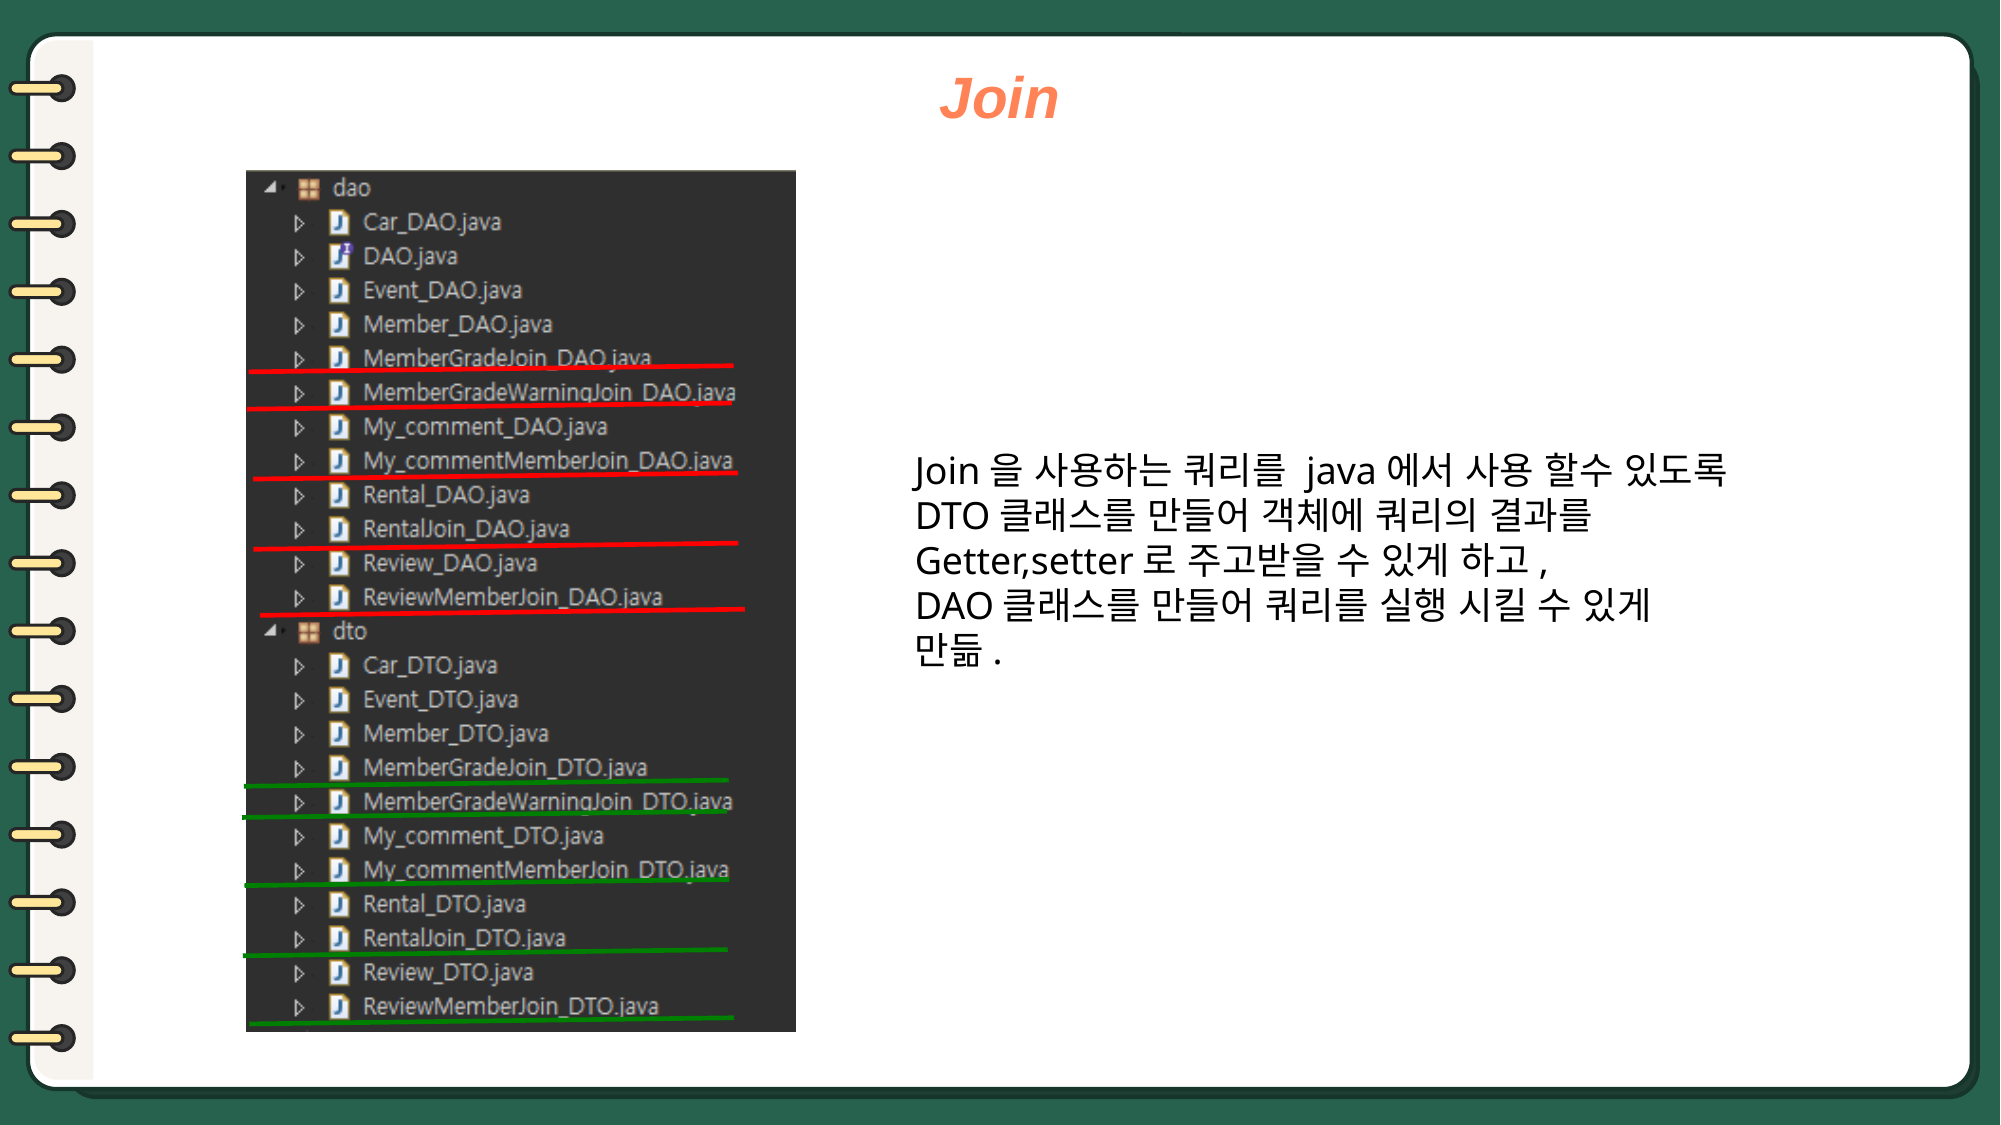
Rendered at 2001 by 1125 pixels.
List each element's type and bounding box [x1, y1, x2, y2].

text_box [244, 879, 730, 886]
text_box [259, 609, 745, 616]
picture [246, 170, 796, 1032]
text_box [248, 365, 734, 372]
text_box [243, 780, 729, 787]
text_box [242, 811, 728, 818]
text_box [253, 543, 739, 550]
text_box [246, 403, 732, 410]
text_box [253, 472, 738, 480]
text_box [249, 1017, 735, 1024]
text_box [242, 949, 728, 956]
text_box [9, 34, 1978, 1098]
